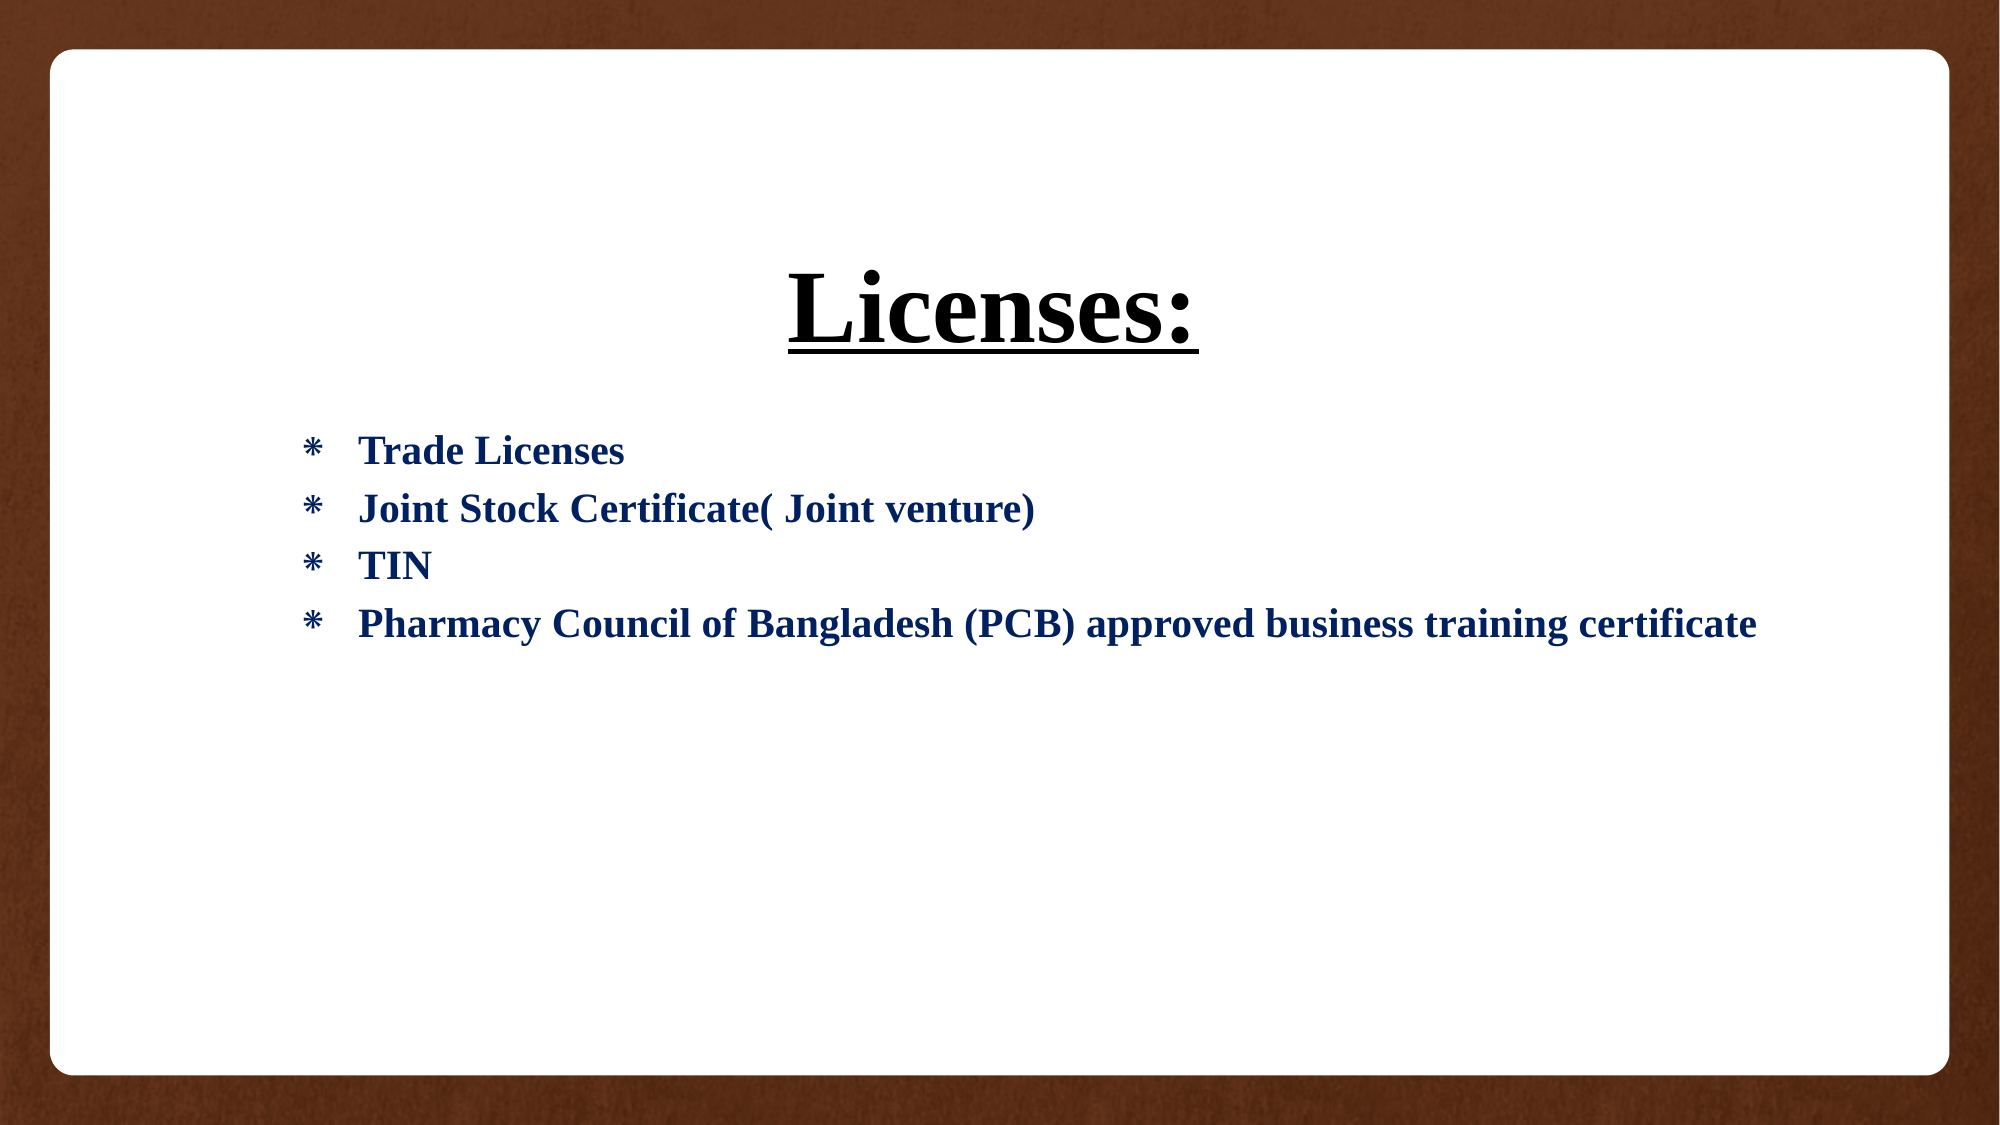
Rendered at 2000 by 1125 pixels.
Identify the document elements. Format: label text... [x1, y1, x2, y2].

text_box Licenses: Trade Licenses Joint Stock Certificate( Joint venture) TIN Pharmacy Council of Bangladesh (PCB) approved business training certificate [212, 212, 1788, 653]
